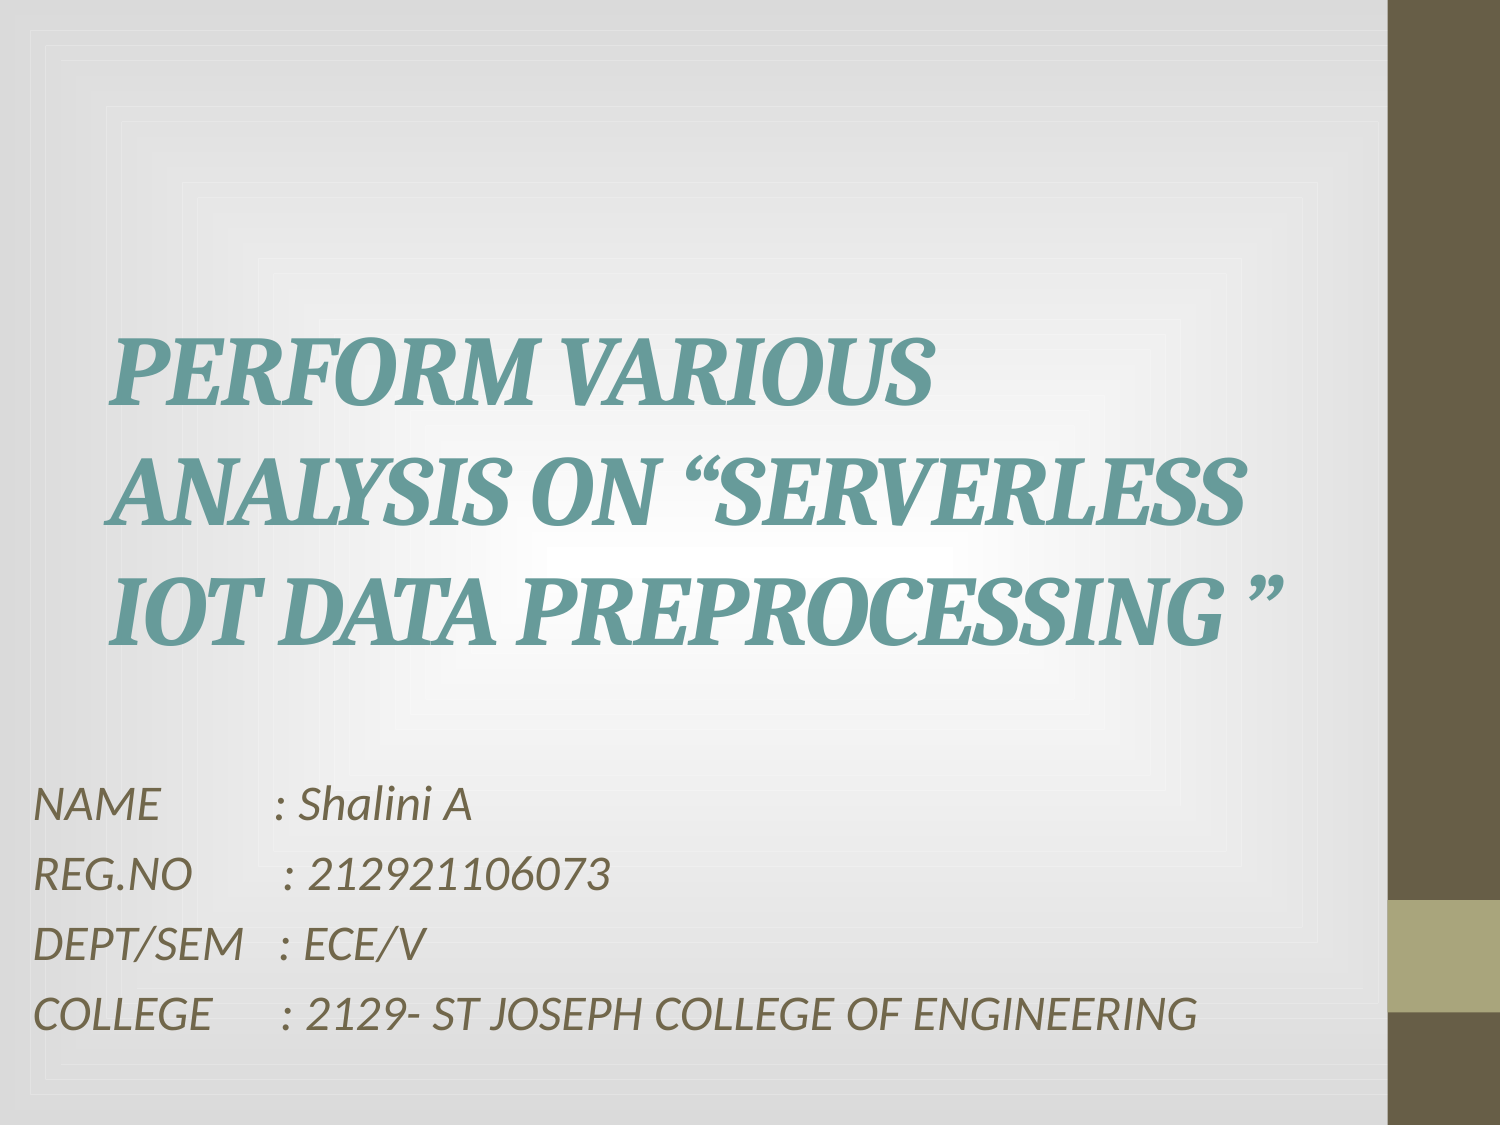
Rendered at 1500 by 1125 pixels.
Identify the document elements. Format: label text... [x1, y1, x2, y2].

subtitle NAME : Shalini A REG.NO : 212921106073 DEPT/SEM : ECE/V COLLEGE : 2129- ST JOSEPH COLLEGE OF ENGINEERING [17, 762, 1500, 1095]
title PERFORM VARIOUS ANALYSIS ON “SERVERLESS IOT DATA PREPROCESSING ” [94, 149, 1317, 674]
